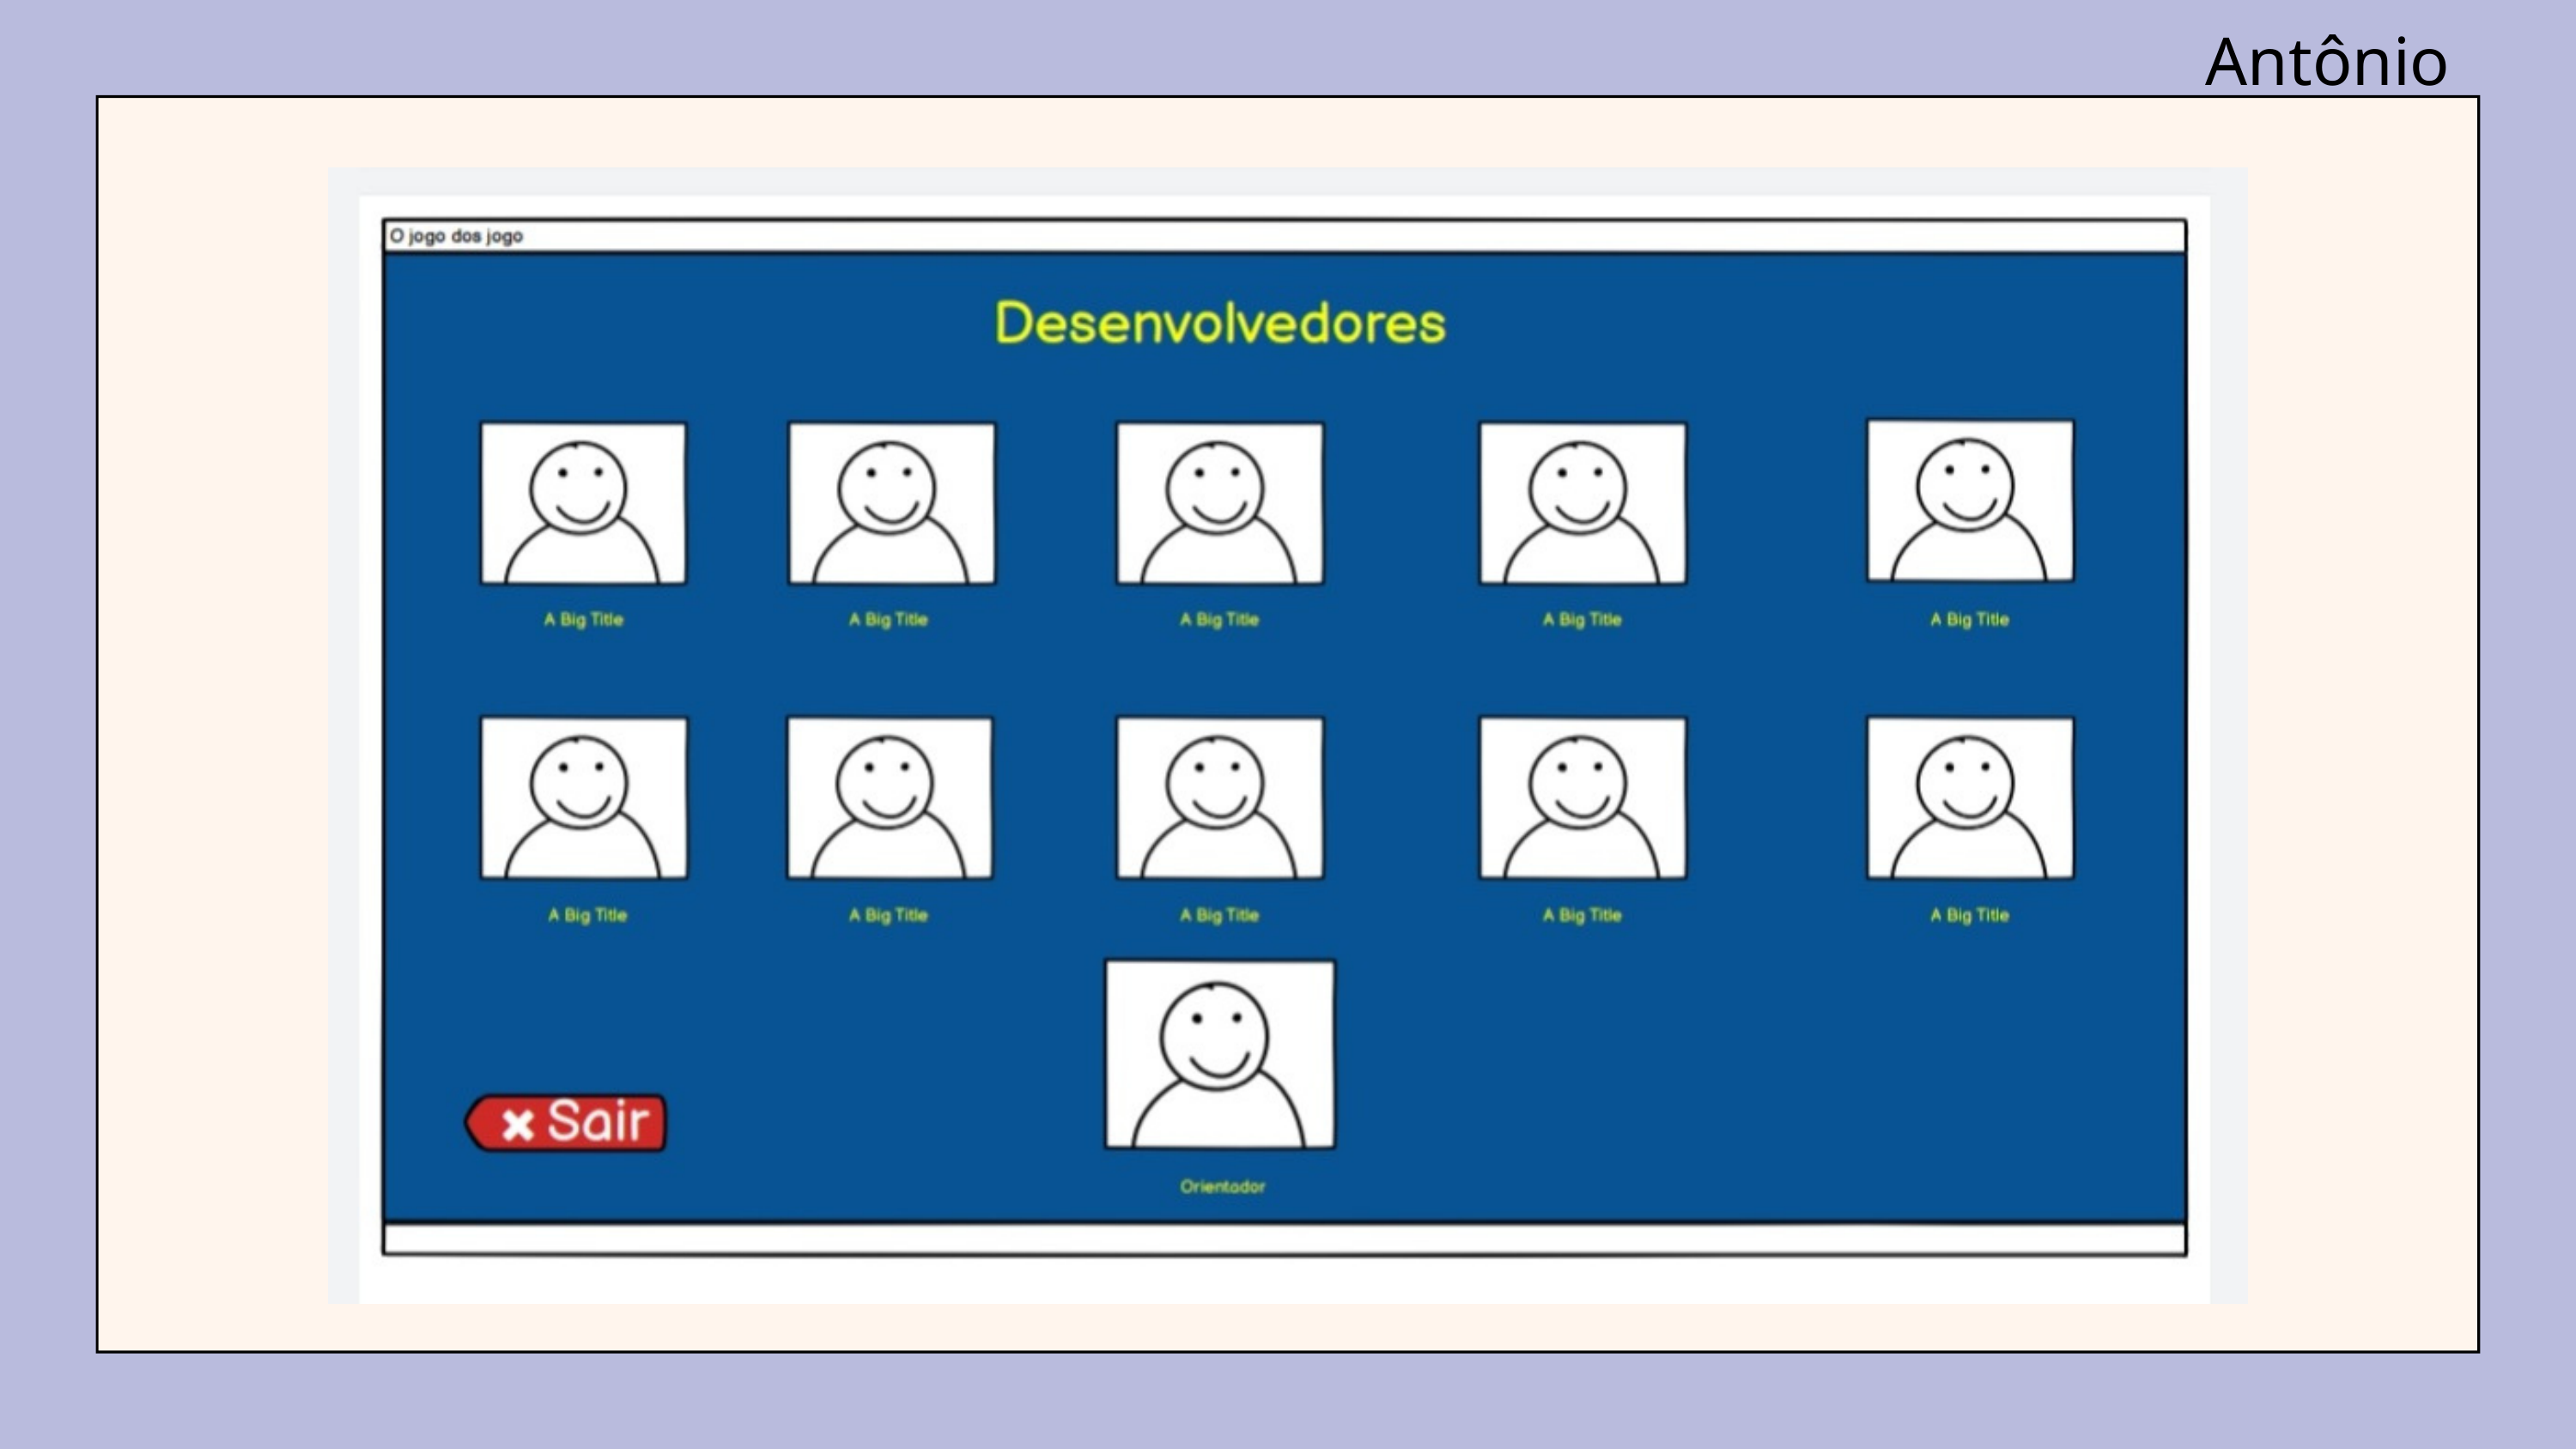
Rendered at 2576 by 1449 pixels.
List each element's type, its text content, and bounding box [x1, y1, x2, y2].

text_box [95, 94, 2481, 1354]
picture [328, 167, 2248, 1304]
text_box Antônio [2198, 6, 2458, 93]
